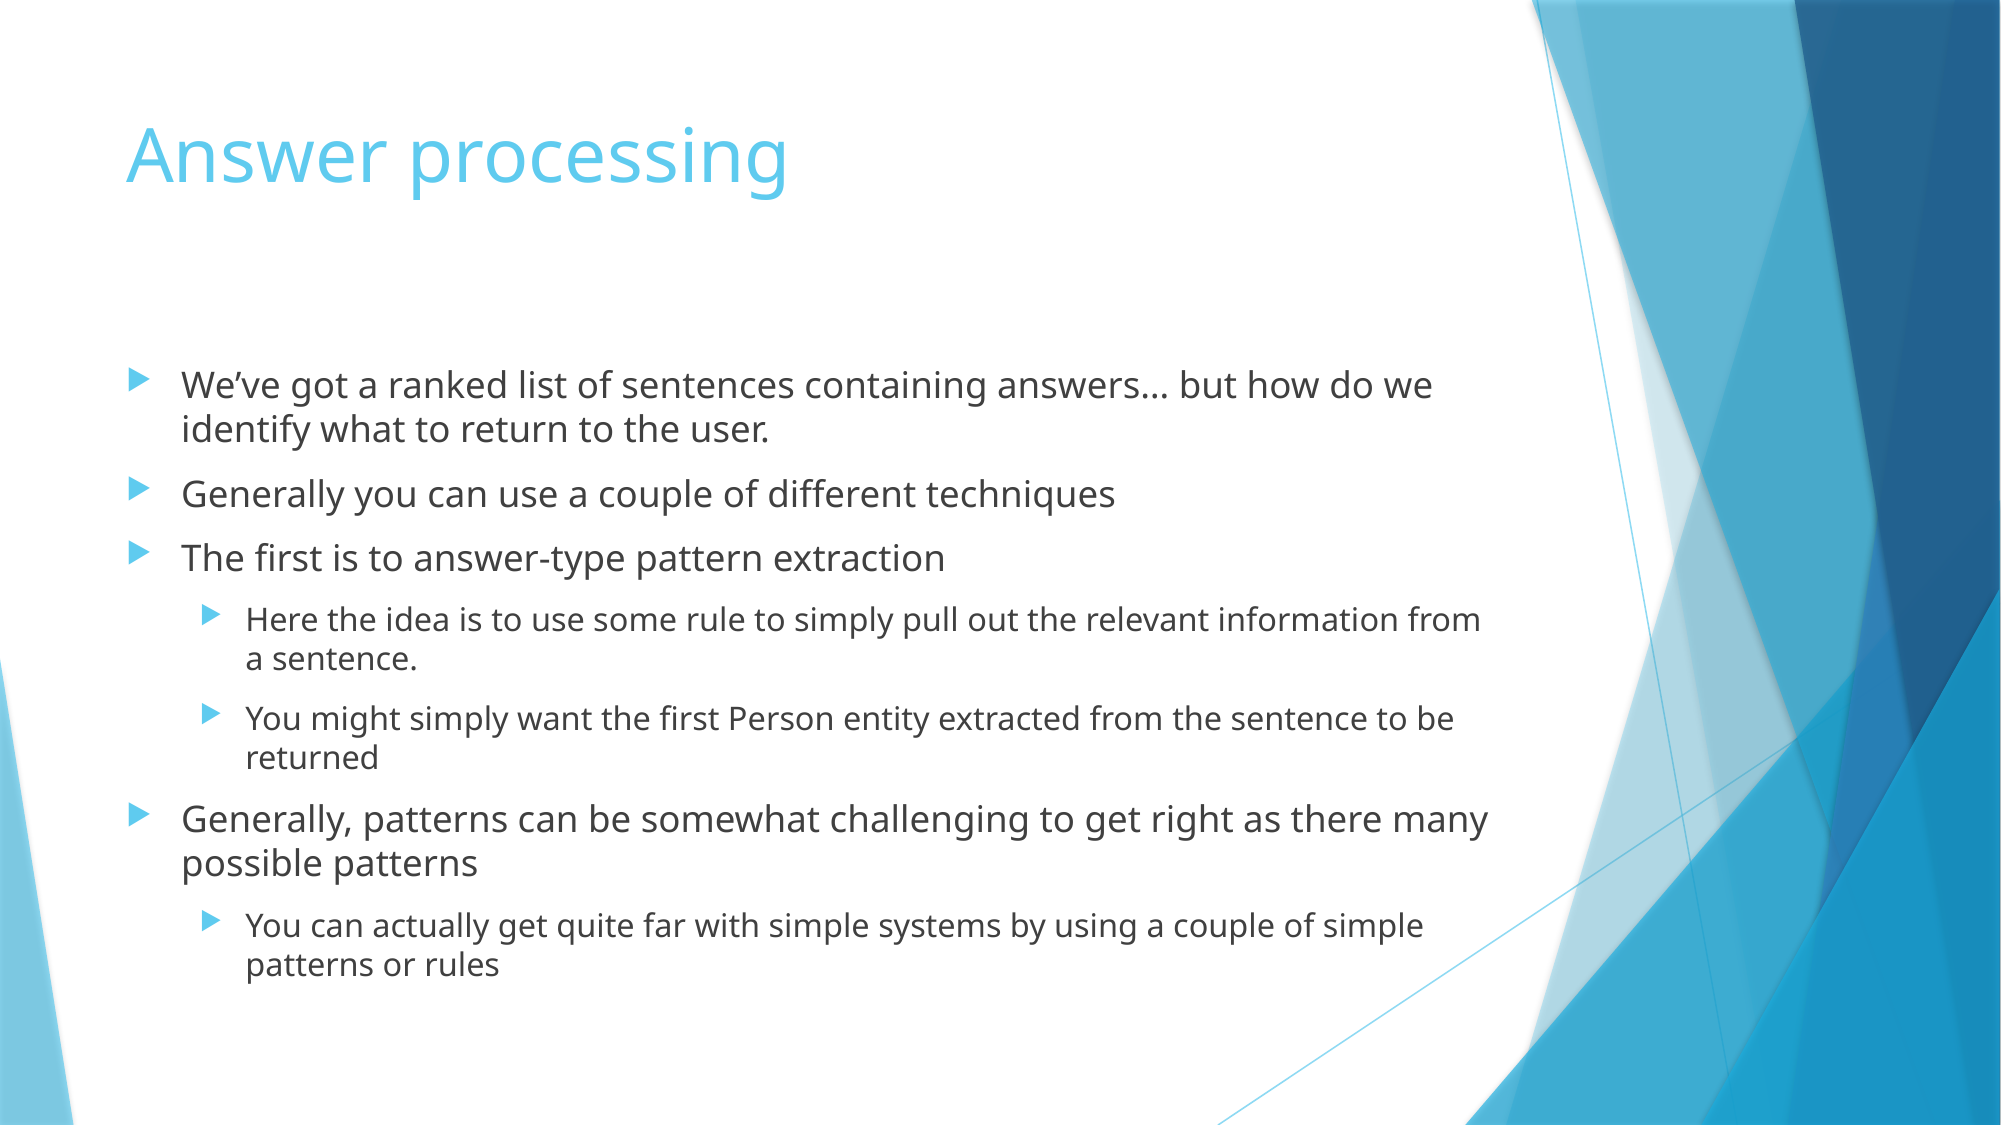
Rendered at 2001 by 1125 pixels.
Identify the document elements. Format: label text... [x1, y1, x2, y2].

title Answer processing [111, 99, 1522, 317]
list We’ve got a ranked list of sentences containing answers… but how do we identify what to return to the user. Generally you can use a couple of different techniques The first is to answer-type pattern extraction Here the idea is to use some rule to simply pull out the relevant information from a sentence. You might simply want the first Person entity extracted from the sentence to be returned Generally, patterns can be somewhat challenging to get right as there many possible patterns You can actually get quite far with simple systems by using a couple of simple patterns or rules [111, 354, 1522, 992]
